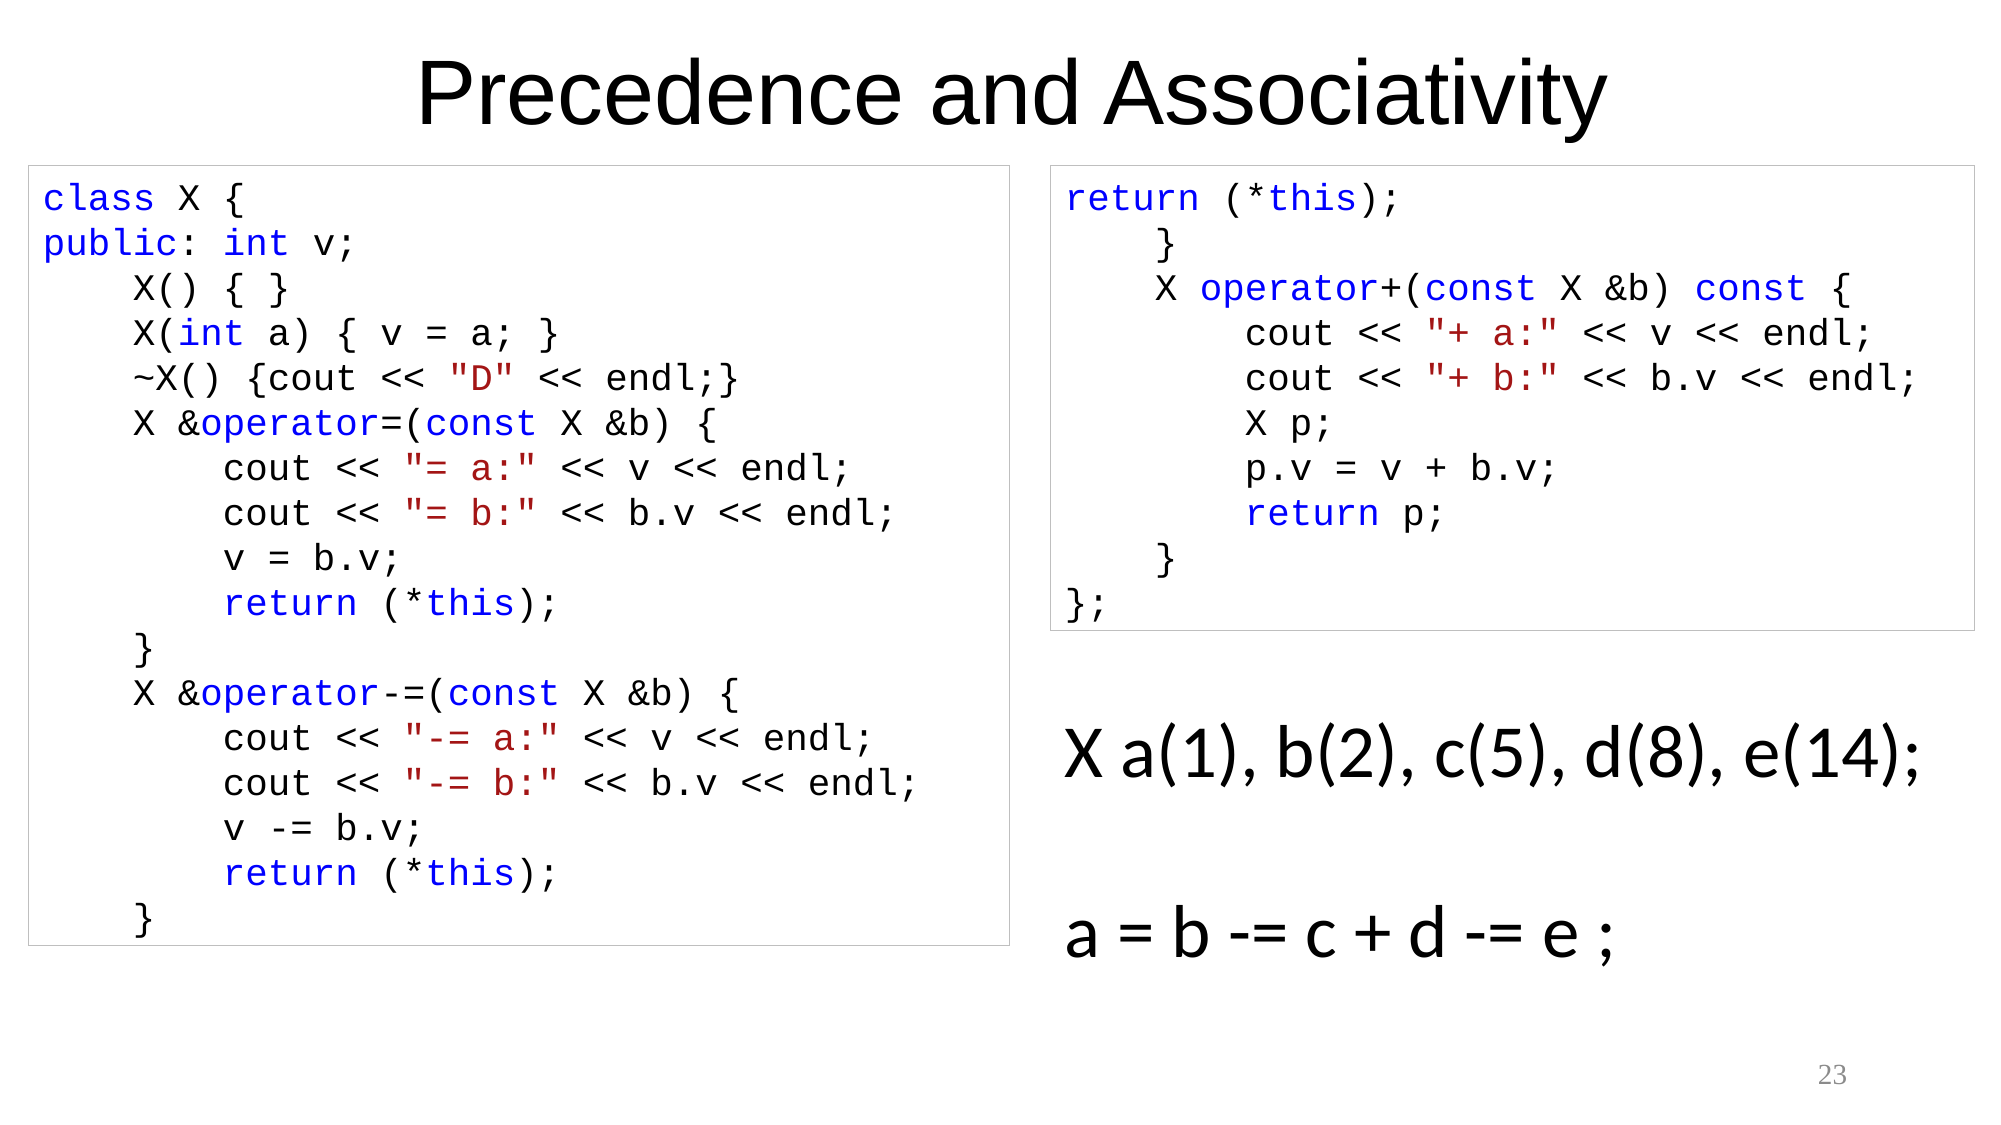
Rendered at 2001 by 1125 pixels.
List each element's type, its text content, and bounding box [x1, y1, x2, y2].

text_box return (*this); } X operator+(const X &b) const { cout << "+ a:" << v << endl; cout << "+ b:" << b.v << endl; X p; p.v = v + b.v; return p; } }; [1050, 165, 1975, 631]
slide_number 23 [1412, 1042, 1863, 1103]
text_box X a(1), b(2), c(5), d(8), e(14); a = b -= c + d -= e ; [1050, 695, 1975, 980]
title Precedence and Associativity [362, 37, 1638, 153]
text_box class X { public: int v; X() { } X(int a) { v = a; } ~X() {cout << "D" << endl;} X &operator=(const X &b) { cout << "= a:" << v << endl; cout << "= b:" << b.v << endl; v = b.v; return (*this); } X &operator-=(const X &b) { cout << "-= a:" << v << endl; cout << "-= b:" << b.v << endl; v -= b.v; return (*this); } [28, 165, 1010, 946]
